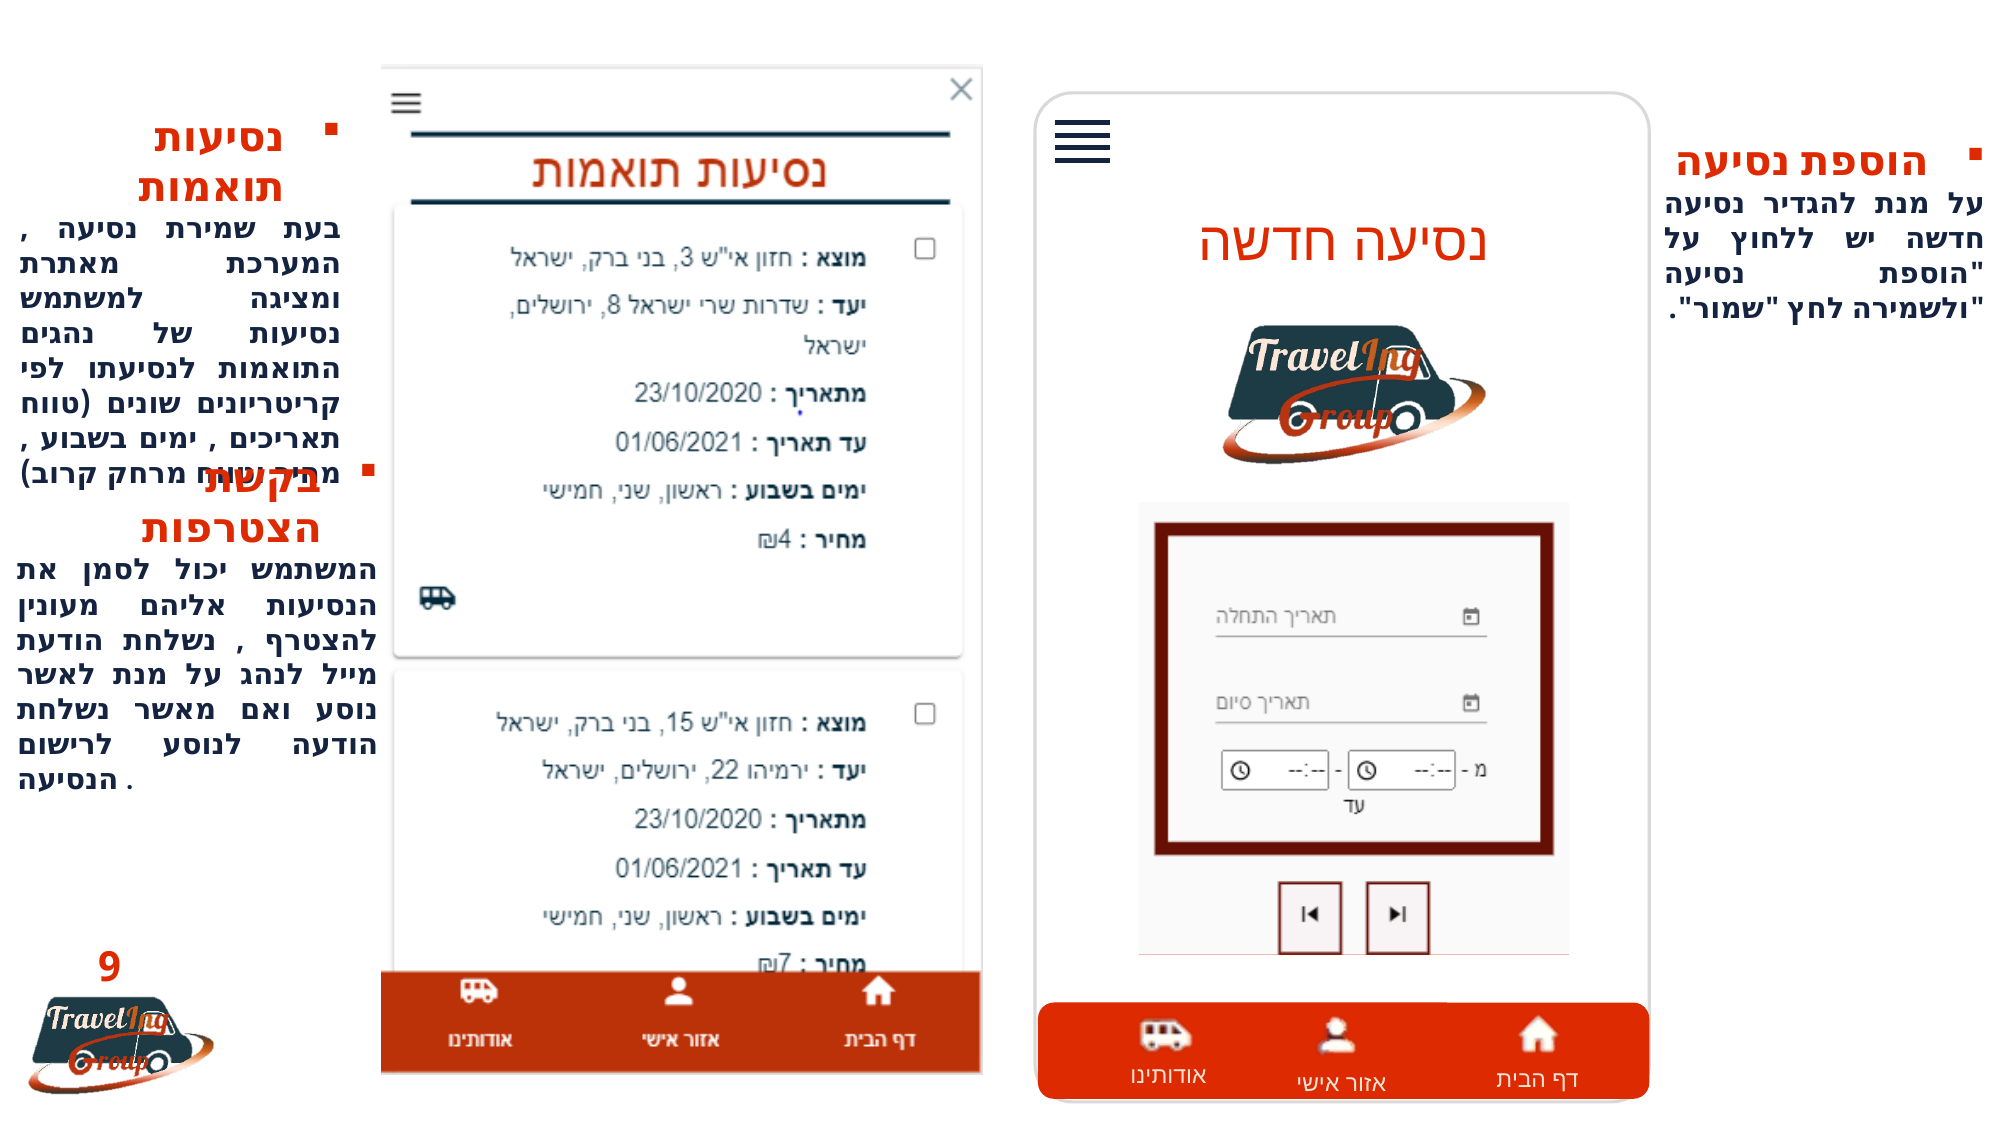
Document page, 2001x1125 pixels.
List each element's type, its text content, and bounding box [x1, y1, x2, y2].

text_box נסיעות תואמות בעת שמירת נסיעה , המערכת מאתרת ומציגה למשתמש נסיעות של נהגים התואמות לנסיעתו לפי קריטריונים שונים (טווח תאריכים , ימים בשבוע , מחיר וטווח מרחק קרוב) [5, 101, 356, 443]
text_box בקשת הצטרפות המשתמש יכול לסמן את הנסיעות אליהם מעונין להצטרף , נשלחת הודעת מייל לנהג על מנת לאשר נוסע ואם מאשר נשלחת הודעה לנוסע לרישום הנסיעה . [2, 443, 381, 803]
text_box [0, 932, 220, 1125]
text_box הוספת נסיעה על מנת להגדיר נסיעה חדשה יש ללחוץ על "הוספת נסיעה "ולשמירה לחץ "שמור". [1651, 126, 2000, 332]
picture [381, 64, 983, 1075]
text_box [1034, 92, 1650, 1125]
